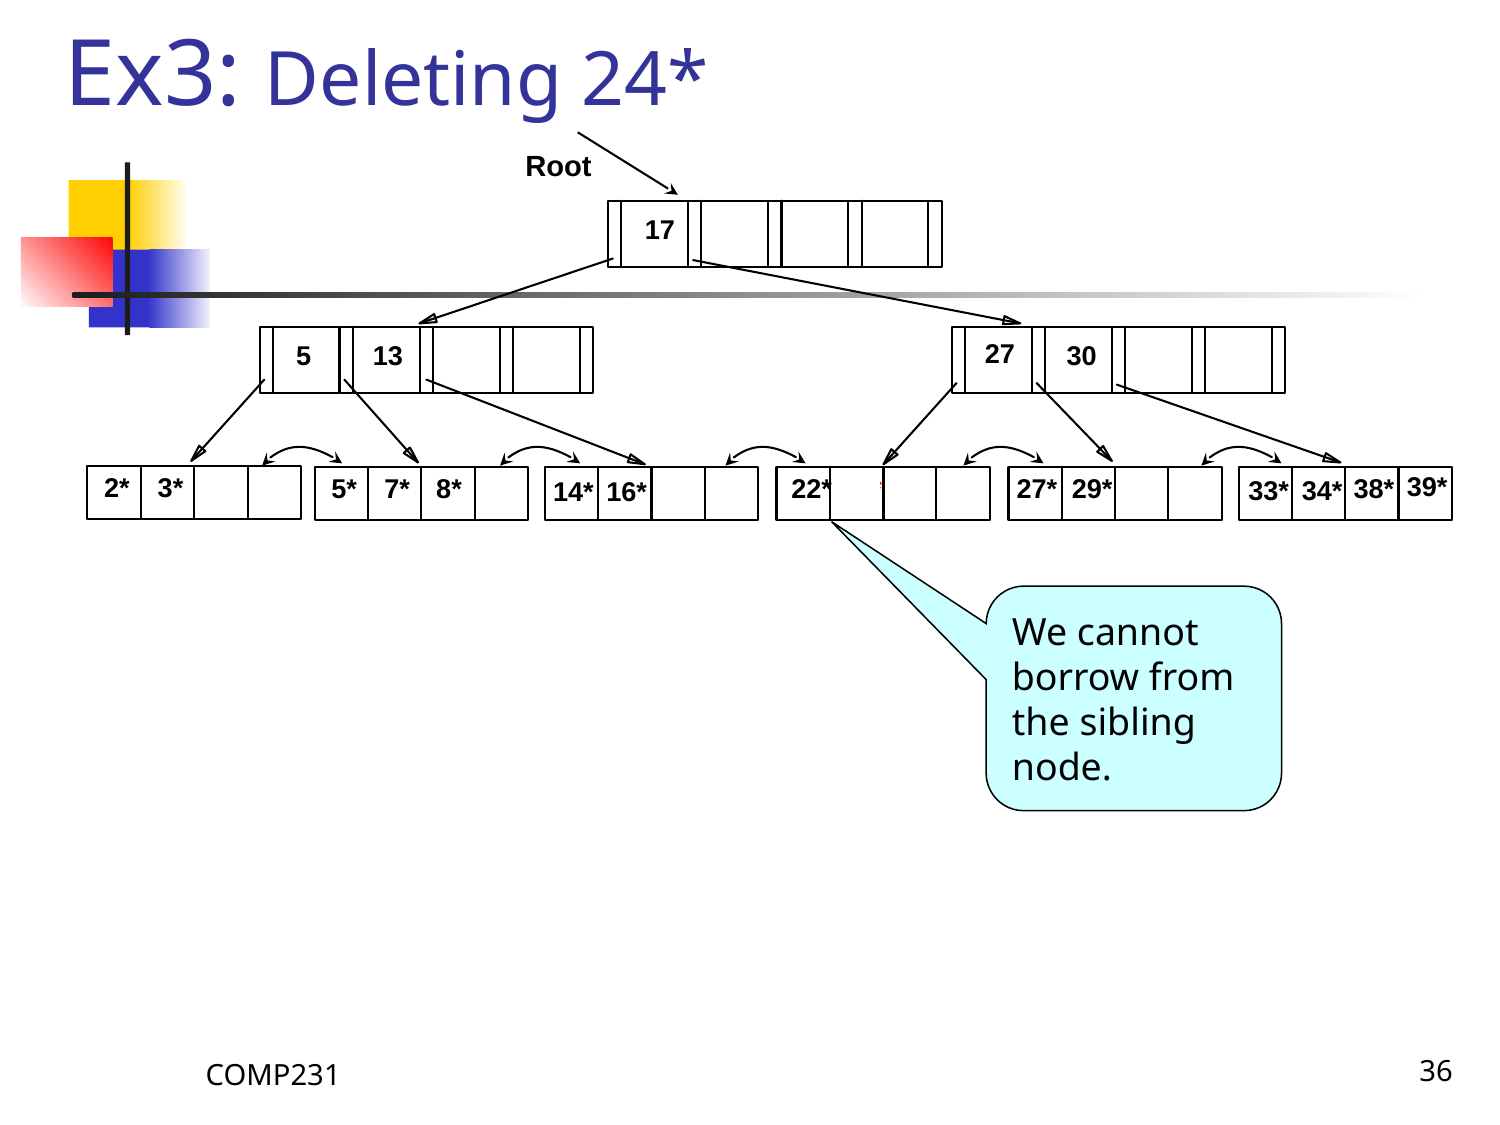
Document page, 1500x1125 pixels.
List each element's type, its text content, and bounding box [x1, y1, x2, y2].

text_box We cannot borrow from the sibling node. [831, 521, 1282, 811]
slide_number COMP231 [190, 1024, 504, 1100]
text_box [87, 132, 1463, 521]
text_box Ex3: Deleting 24* [49, 30, 963, 106]
slide_number 36 [1155, 1024, 1468, 1100]
